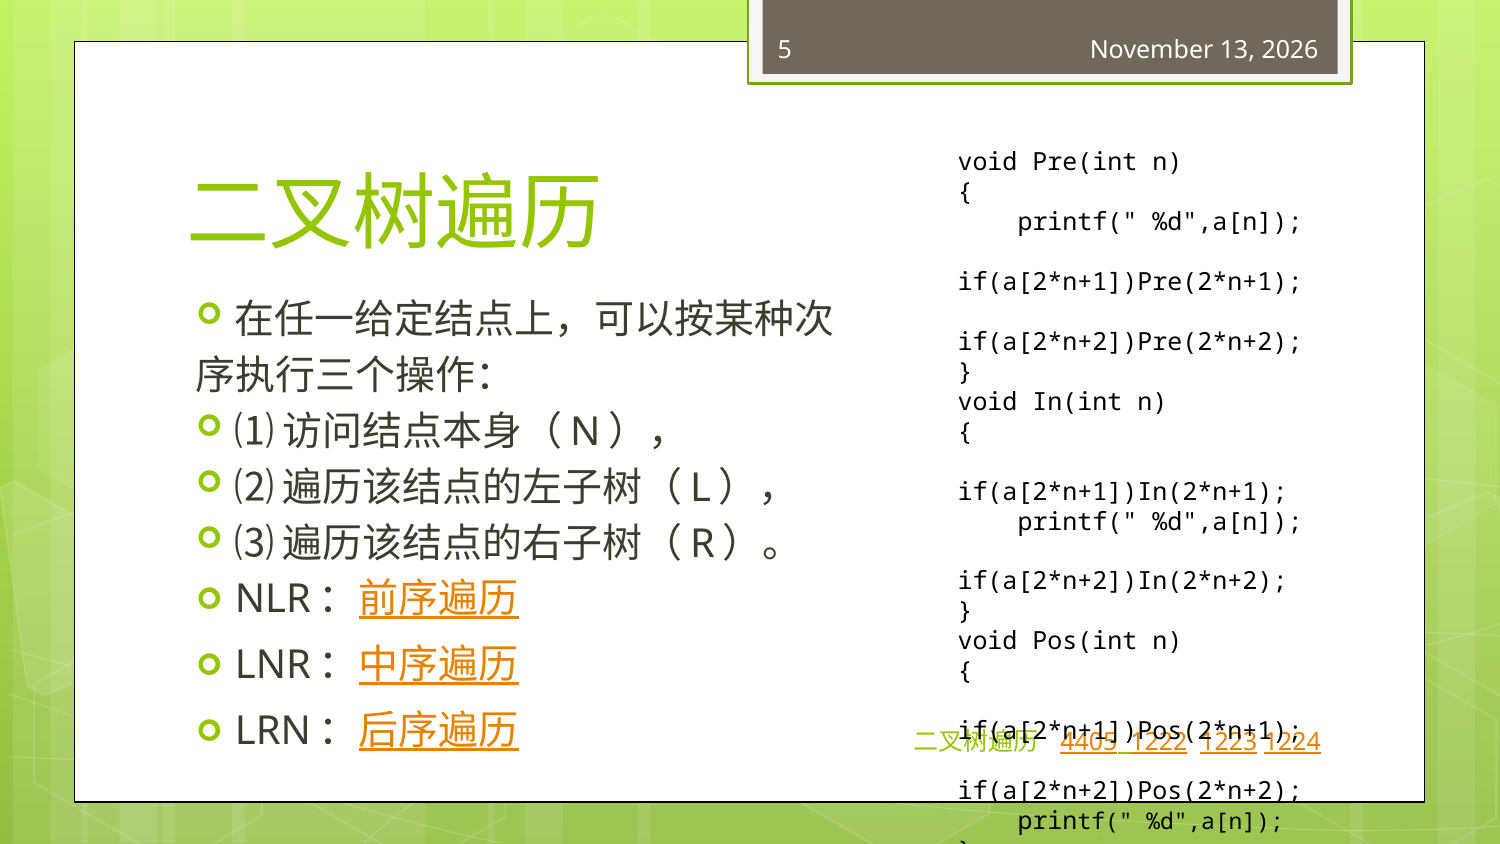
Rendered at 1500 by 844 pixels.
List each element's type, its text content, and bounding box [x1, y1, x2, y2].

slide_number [983, 27, 1334, 73]
slide_number 5 [762, 27, 982, 73]
text_box void Pre(int n) { printf(" %d",a[n]); if(a[2*n+1])Pre(2*n+1); if(a[2*n+2])Pre(2*n+2); } void In(int n) { if(a[2*n+1])In(2*n+1); printf(" %d",a[n]); if(a[2*n+2])In(2*n+2); } void Pos(int n) { if(a[2*n+1])Pos(2*n+1); if(a[2*n+2])Pos(2*n+2); printf(" %d",a[n]); } [942, 138, 1333, 844]
footer 二叉树遍历 4405 1222 1223 1224 [761, 720, 942, 765]
title 二叉树遍历 [171, 126, 1324, 267]
list 在任一给定结点上，可以按某种次 序执行三个操作： ⑴访问结点本身（N）， ⑵遍历该结点的左子树（L）， ⑶遍历该结点的右子树（R）。 NLR：前序遍历 LNR：中序遍历 LRN：后序遍历 [171, 285, 904, 777]
